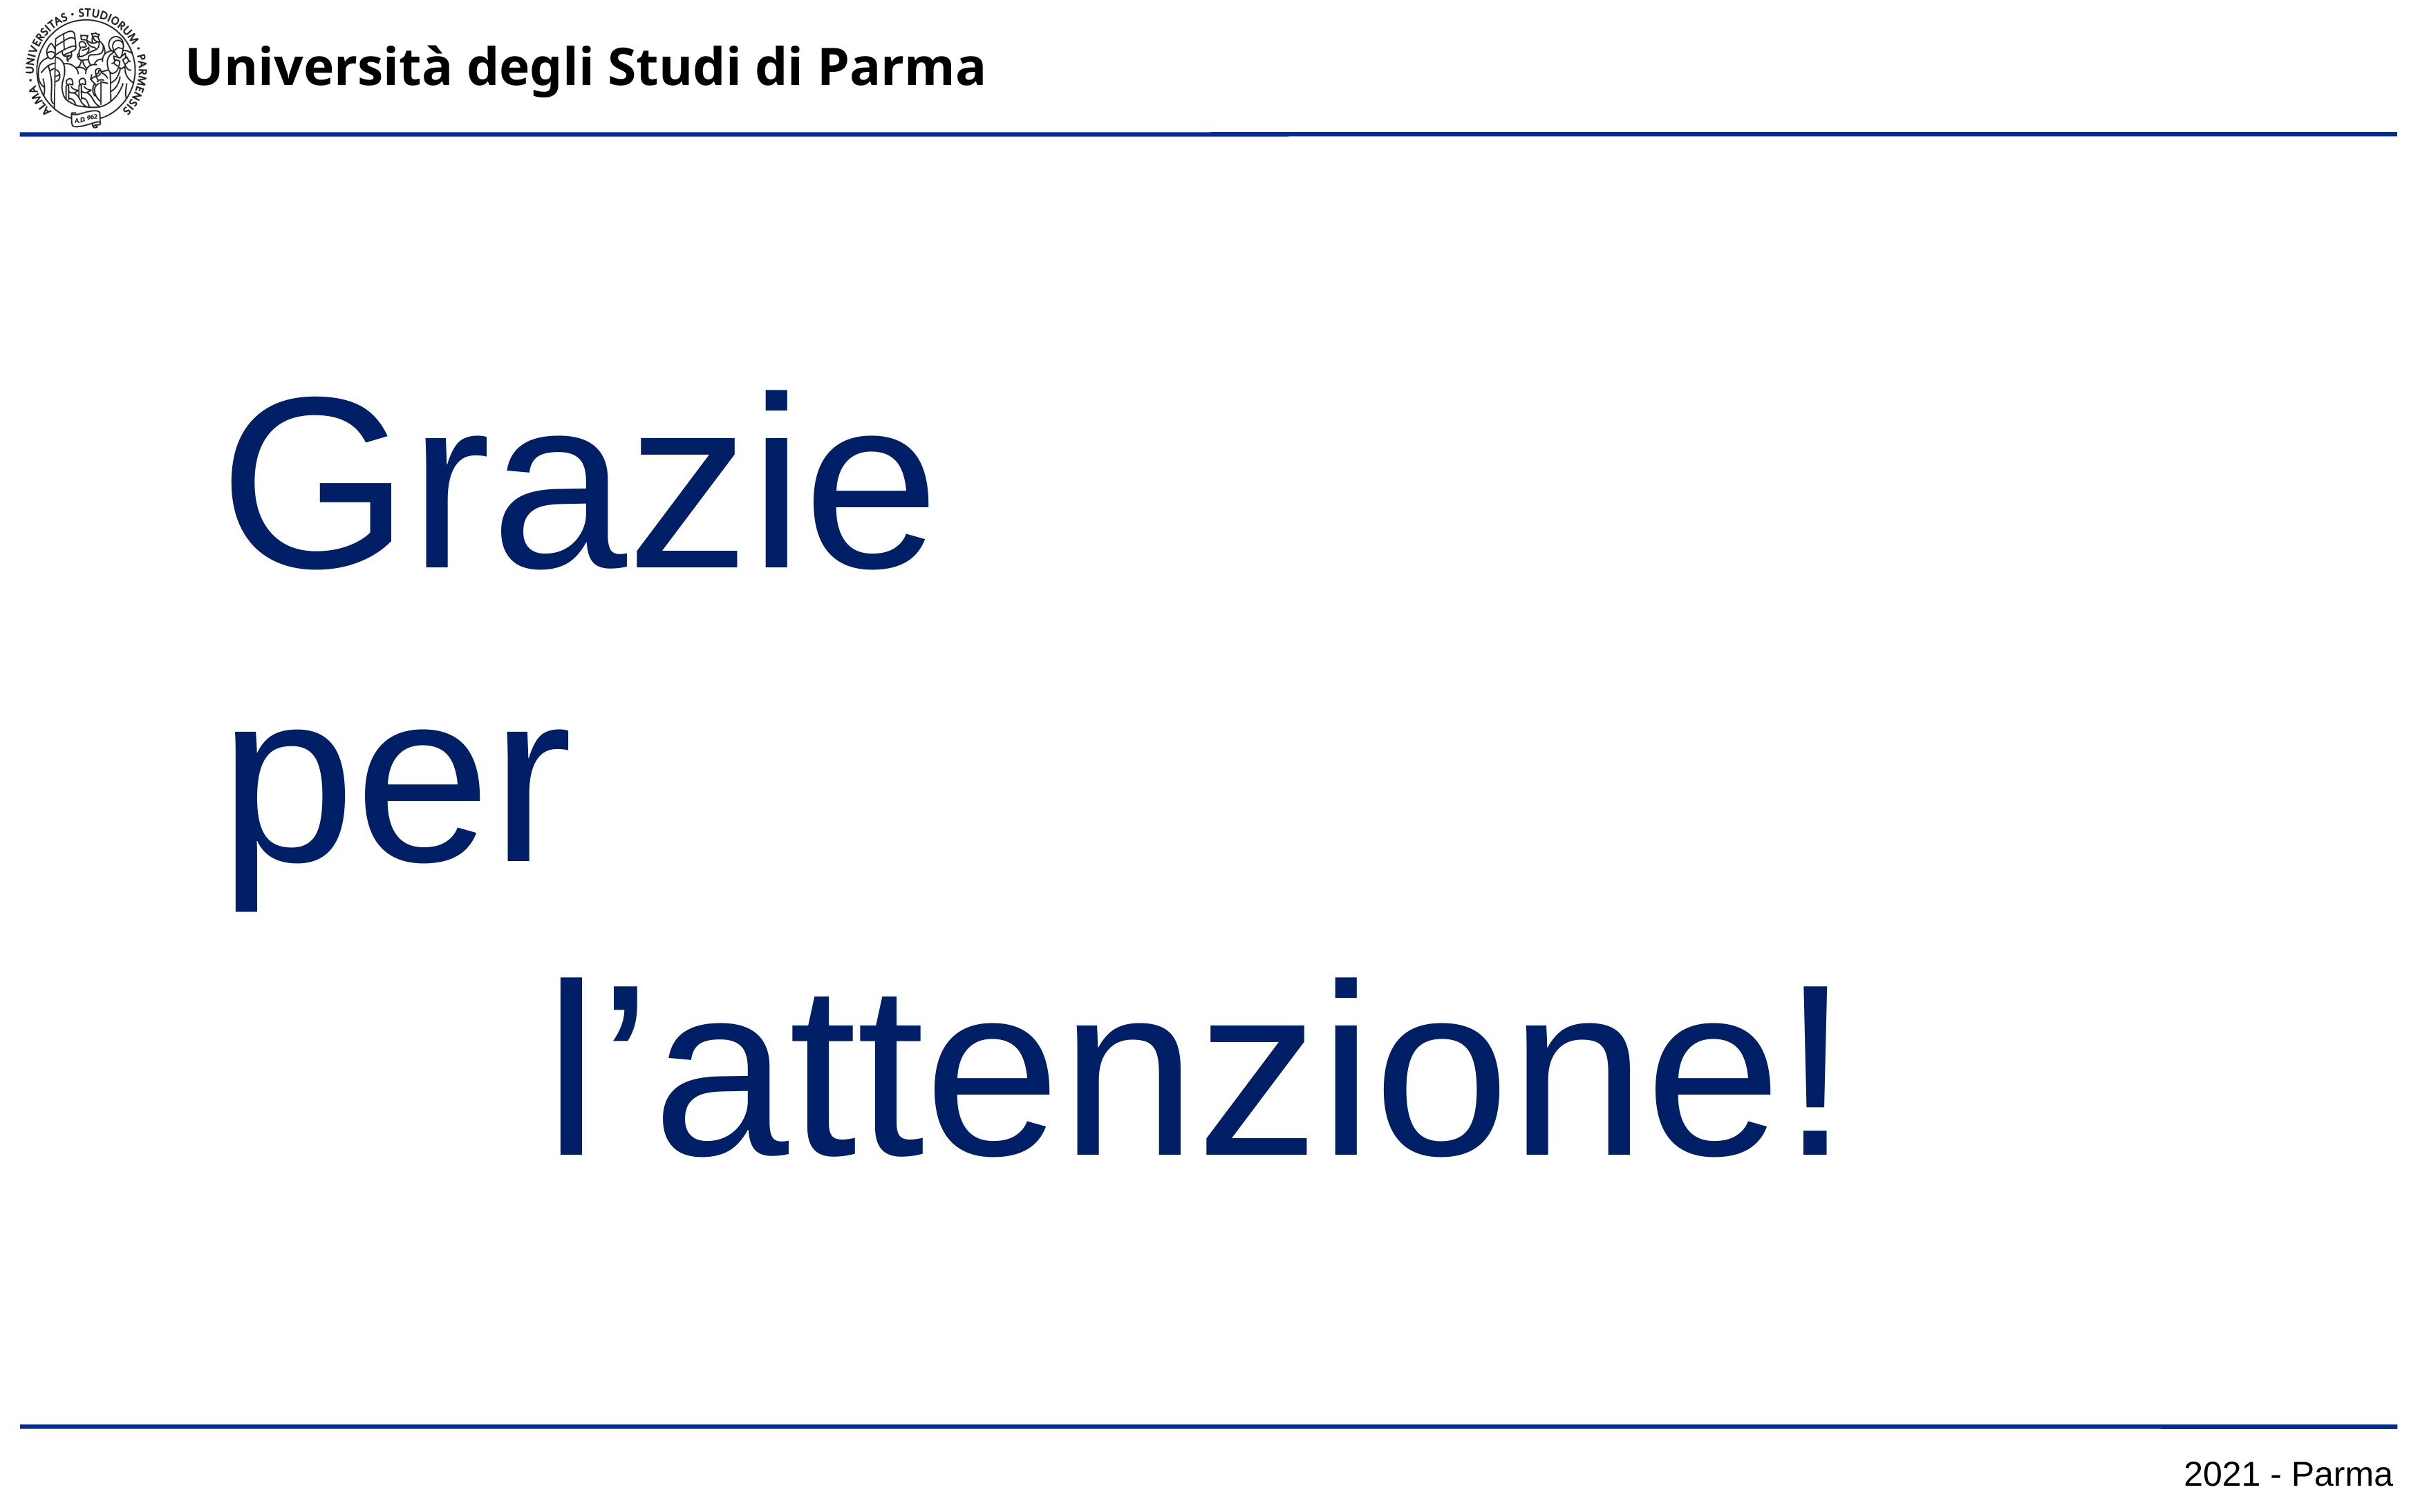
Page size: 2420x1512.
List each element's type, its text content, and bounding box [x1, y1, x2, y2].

picture [25, 8, 148, 131]
text_box Grazie per l’attenzione! [213, 699, 2182, 1210]
